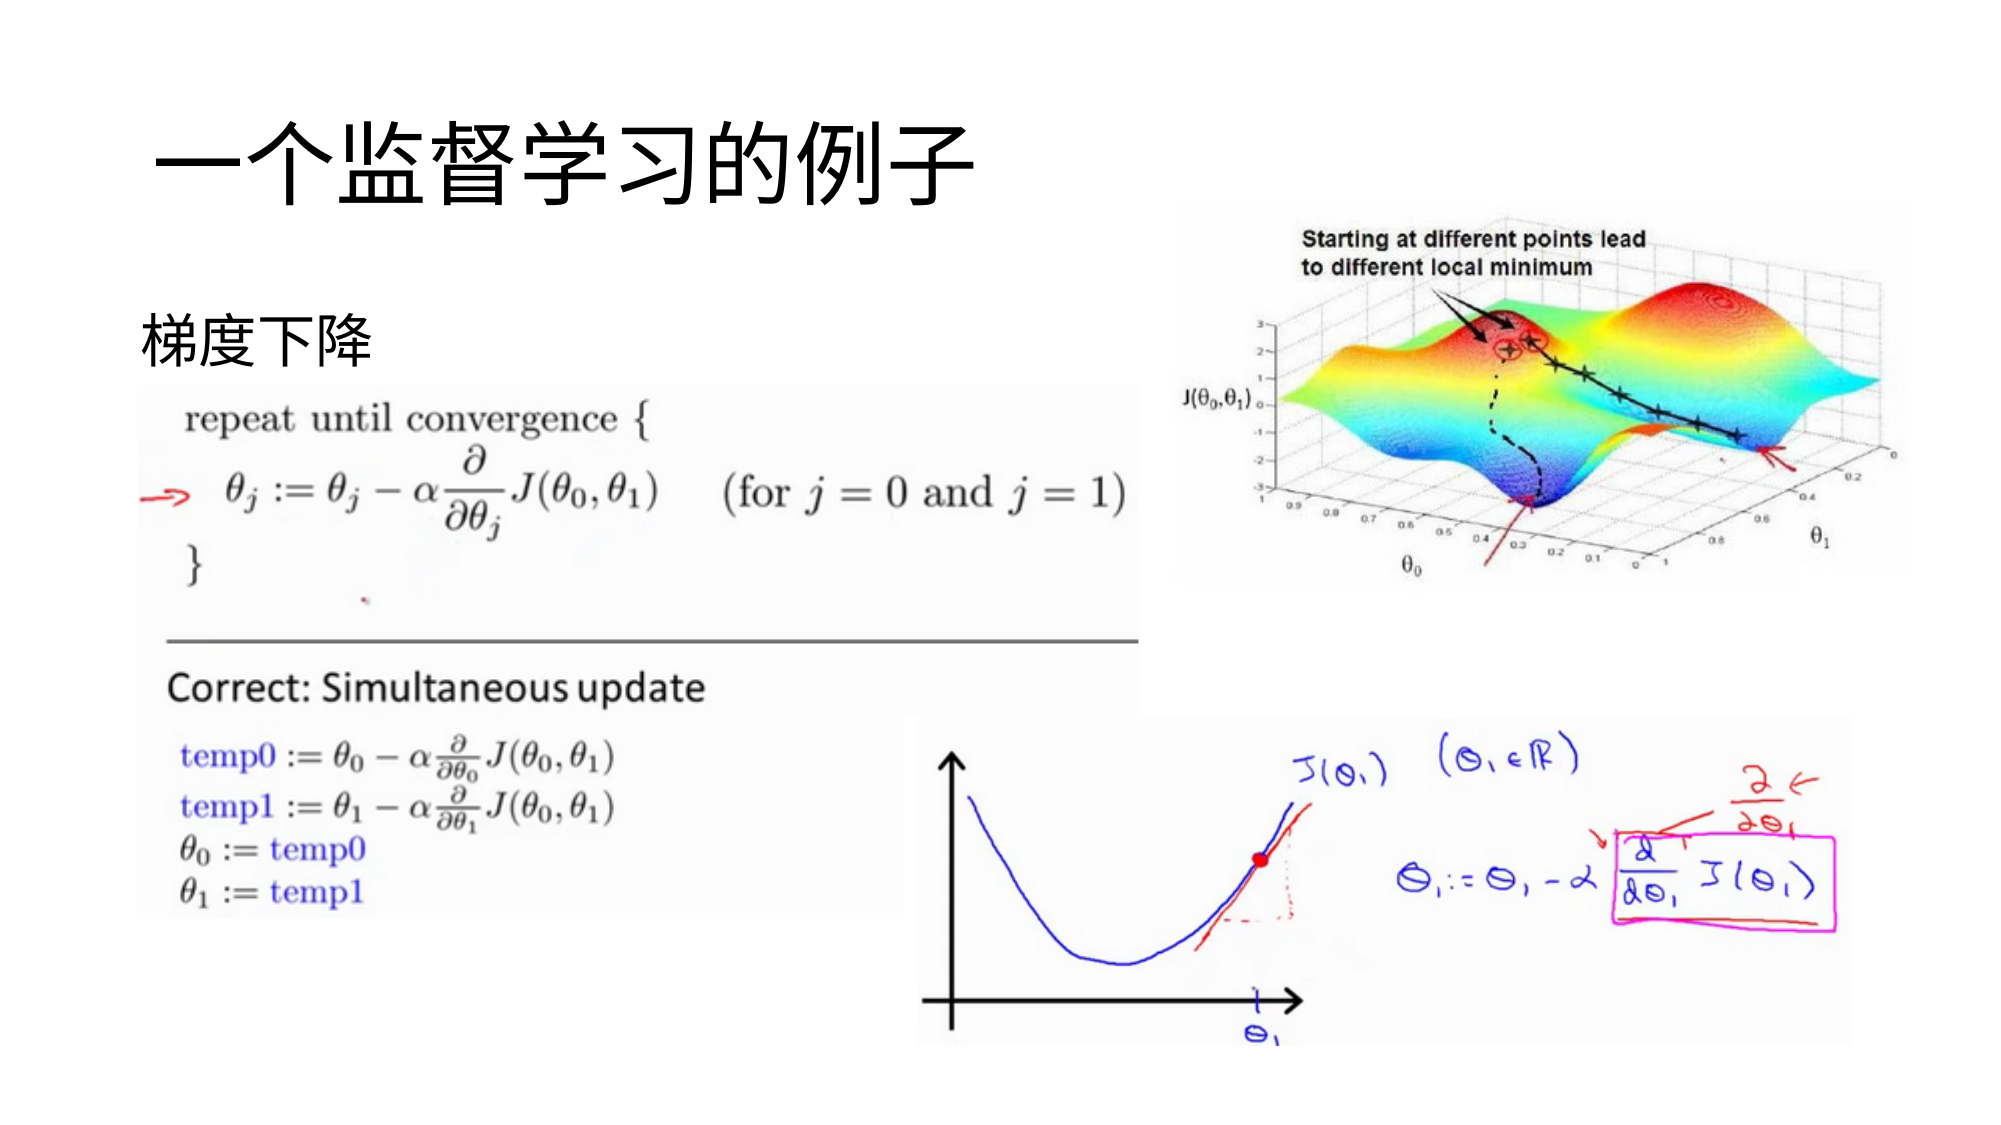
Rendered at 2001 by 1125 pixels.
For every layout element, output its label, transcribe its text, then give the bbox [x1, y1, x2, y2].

picture [137, 385, 1851, 1046]
title 一个监督学习的例子 [137, 59, 1863, 278]
list 梯度下降 [125, 304, 1851, 1019]
picture [1162, 201, 1911, 605]
